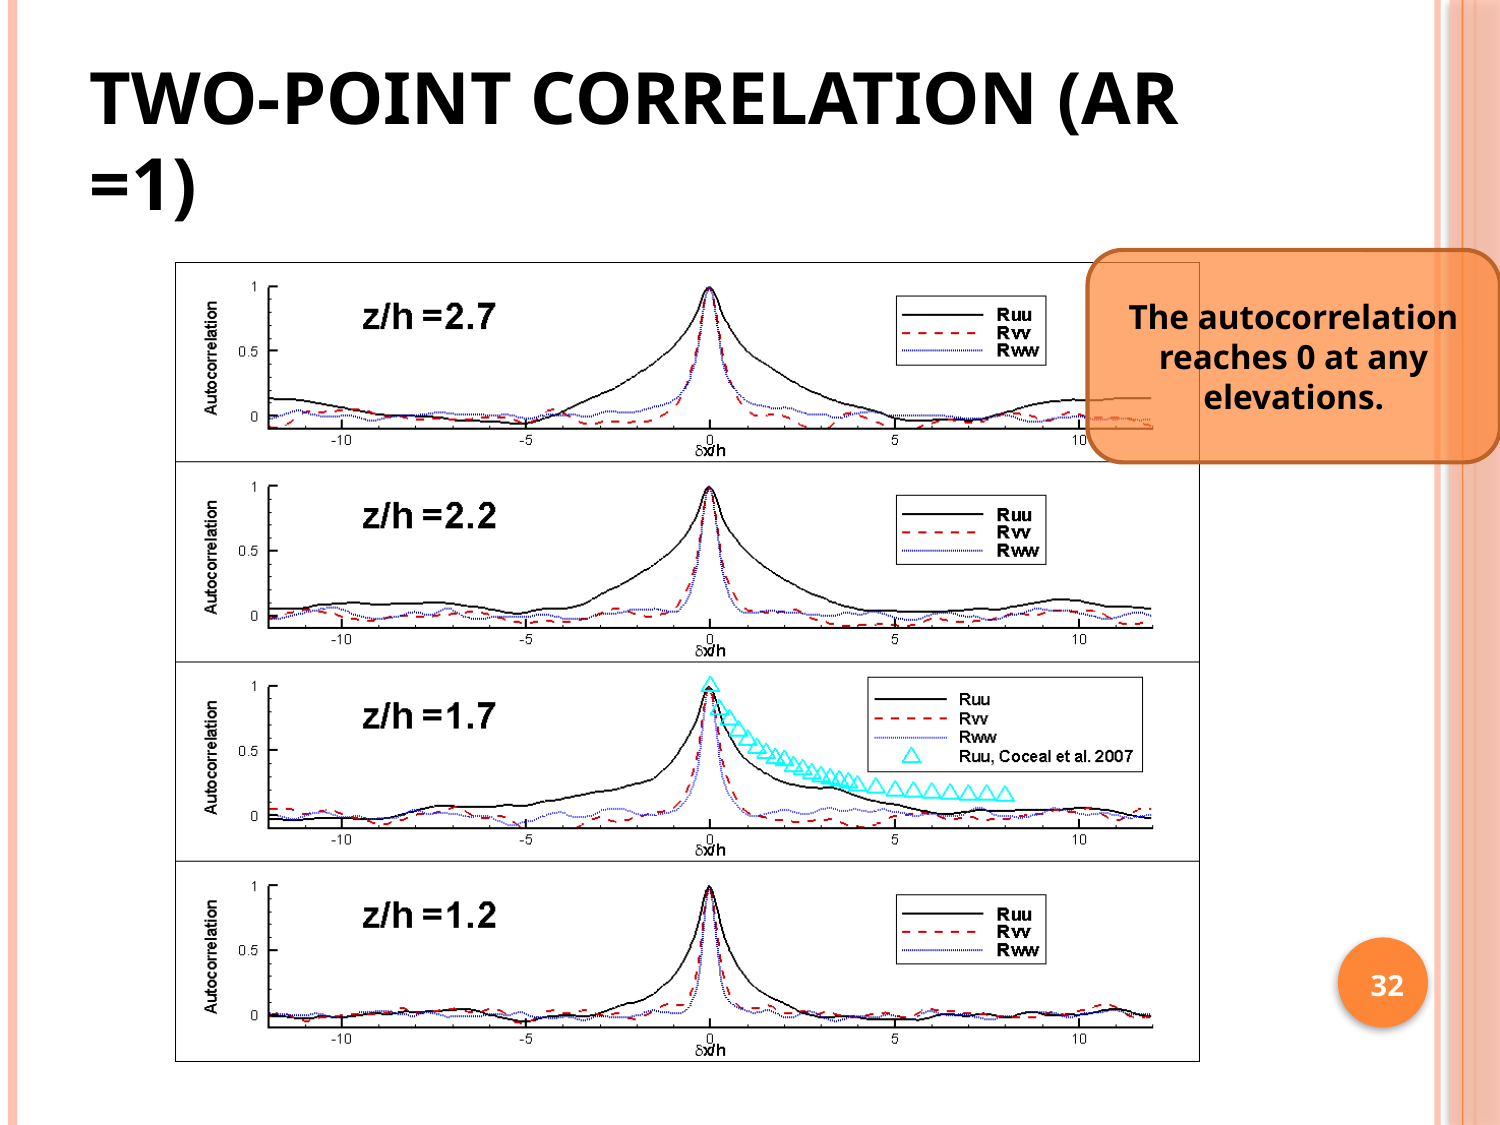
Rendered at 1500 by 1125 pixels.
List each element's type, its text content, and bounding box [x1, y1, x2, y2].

title Two-point correlation (Ar =1) [75, 45, 1300, 233]
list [174, 261, 1200, 1063]
text_box The autocorrelation reaches 0 at any elevations. [1096, 247, 1500, 465]
slide_number 32 [1350, 950, 1425, 1025]
